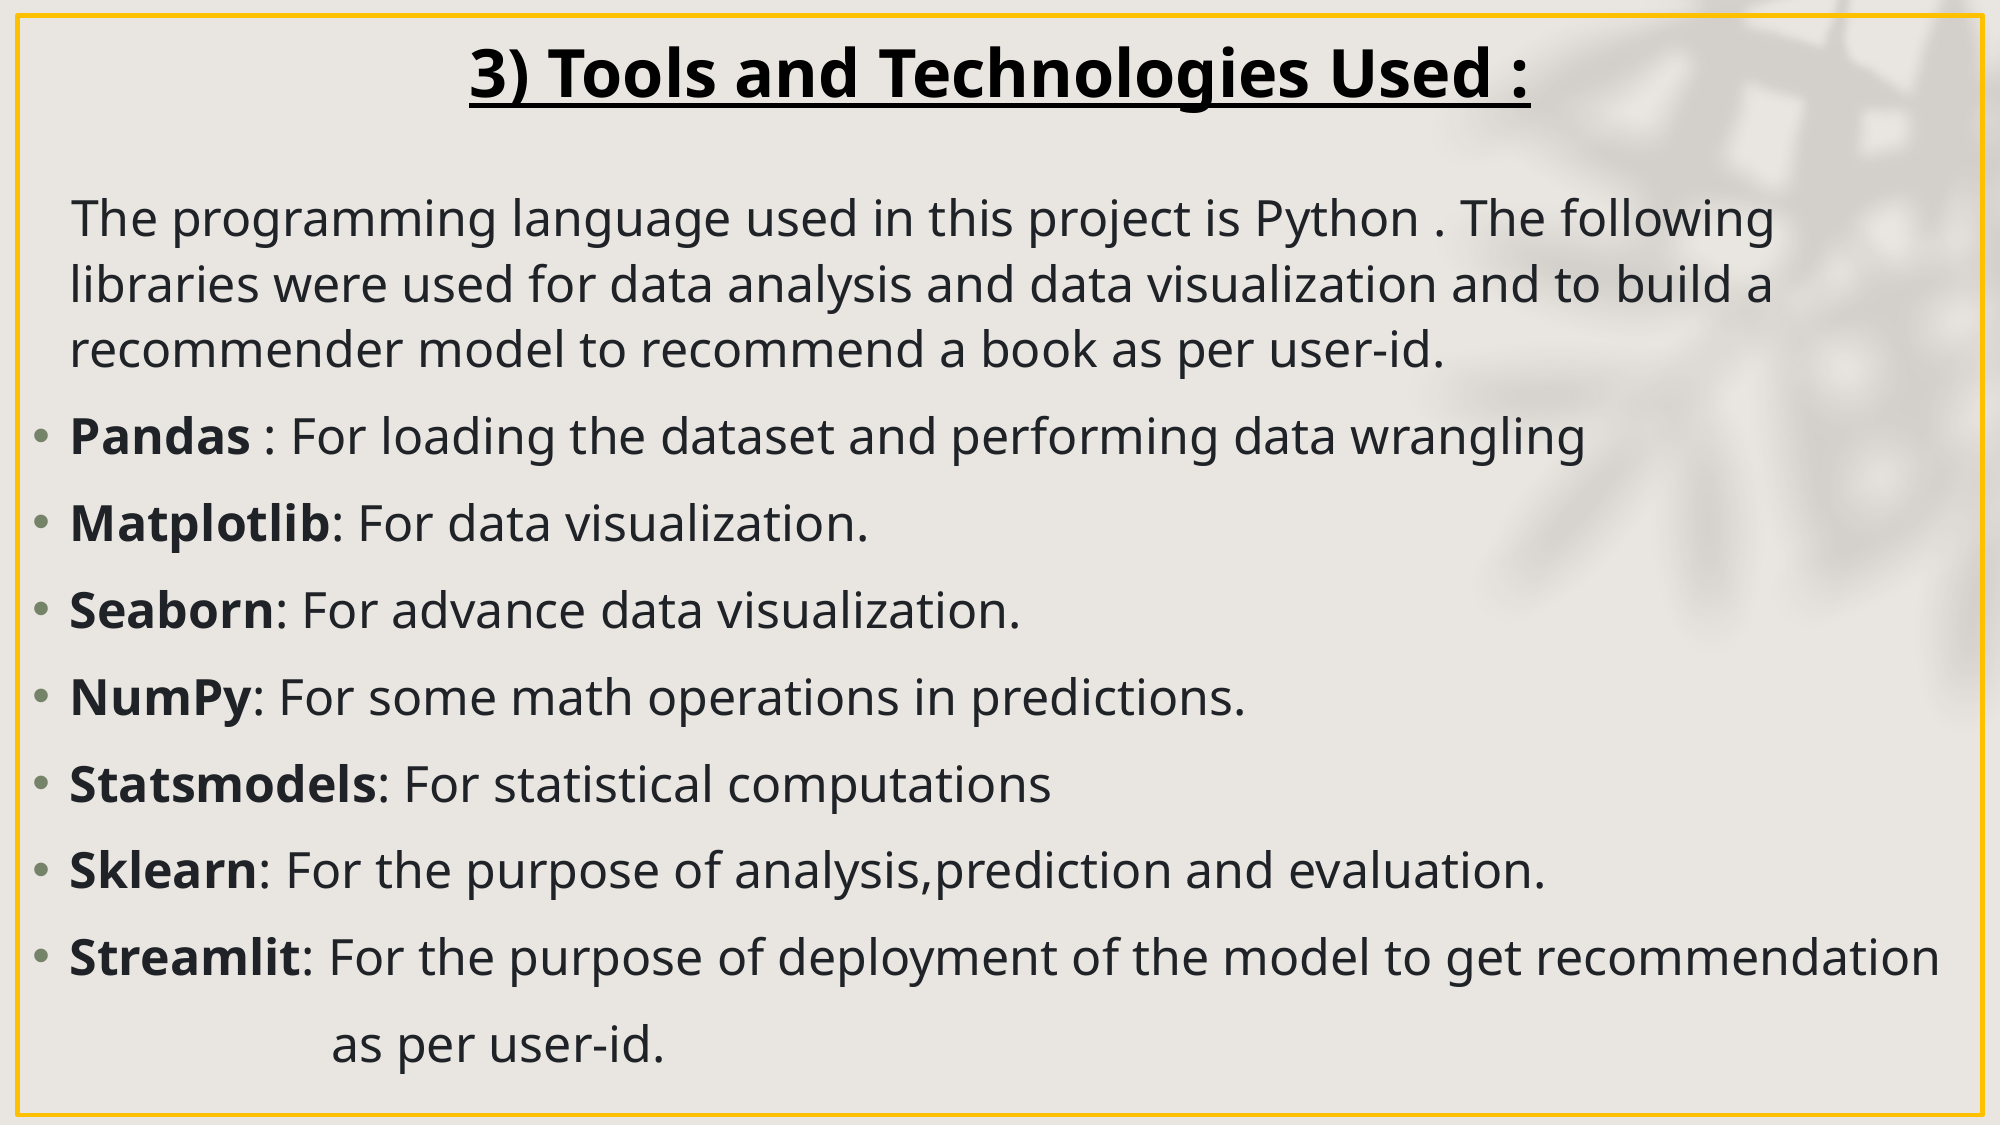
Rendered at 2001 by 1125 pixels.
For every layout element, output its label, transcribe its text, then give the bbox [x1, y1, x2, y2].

list 3) Tools and Technologies Used : The programming language used in this project is Python . The following libraries were used for data analysis and data visualization and to build a recommender model to recommend a book as per user-id. Pandas : For loading the dataset and performing data wrangling Matplotlib: For data visualization. Seaborn: For advance data visualization. NumPy: For some math operations in predictions. Statsmodels: For statistical computations Sklearn: For the purpose of analysis,prediction and evaluation. Streamlit: For the purpose of deployment of the model to get recommendation as per user-id. [17, 15, 1983, 1115]
